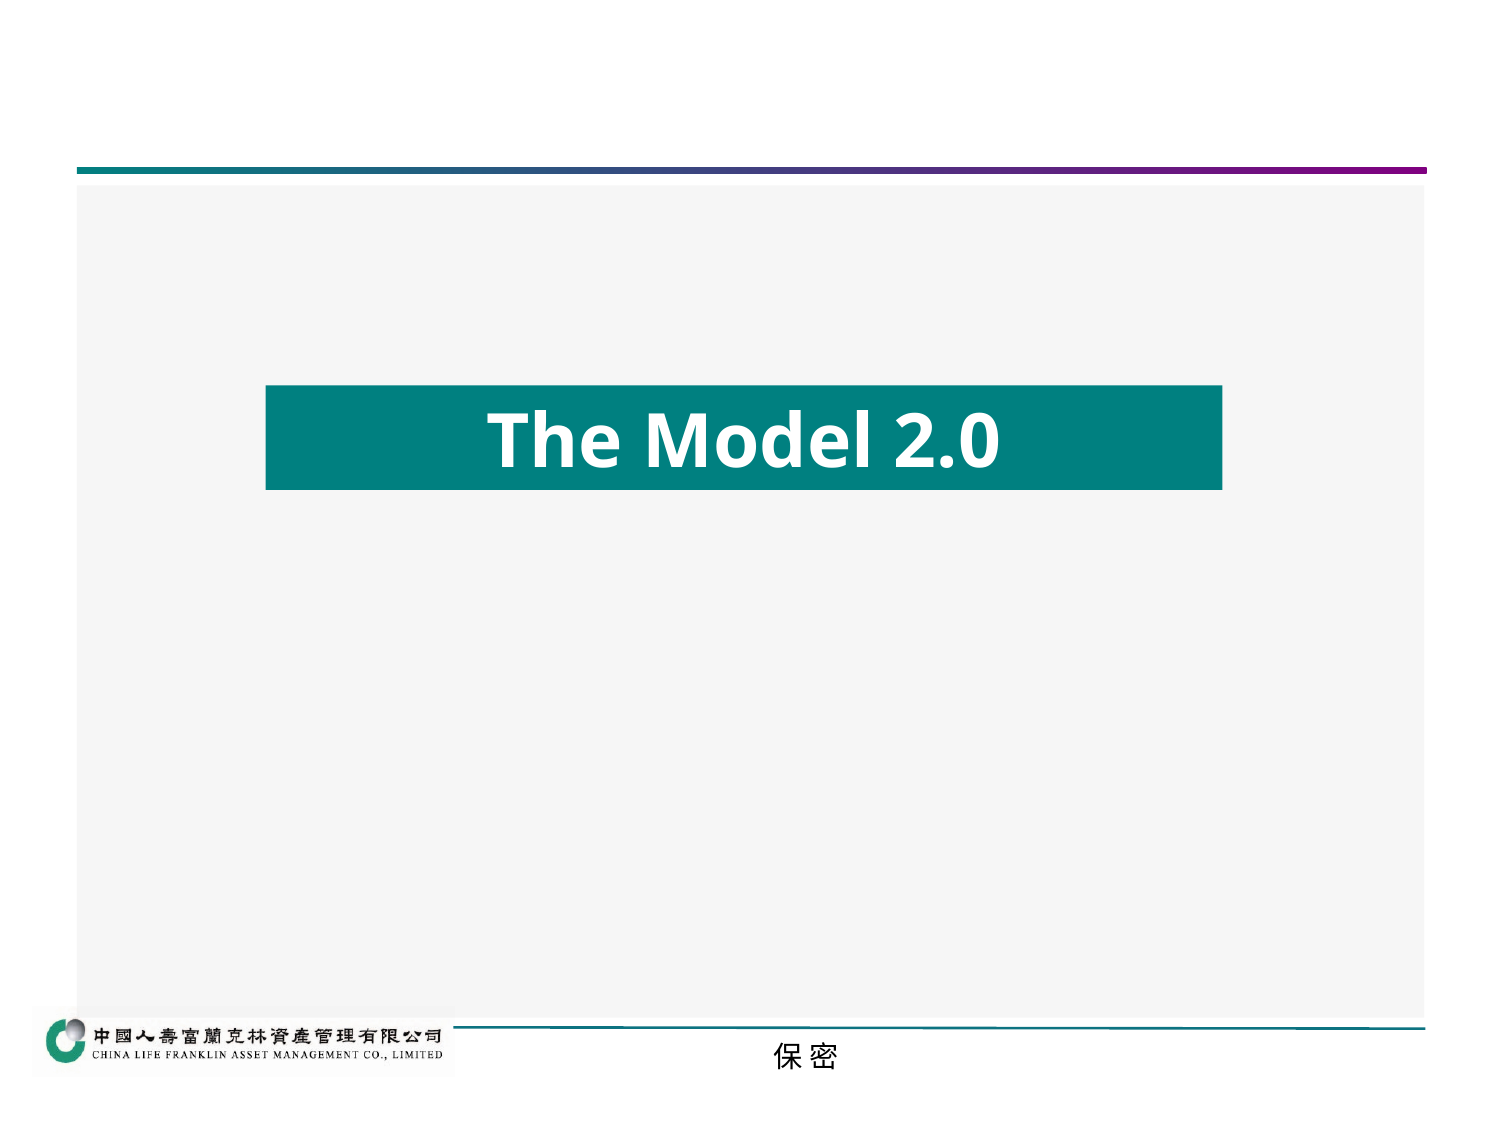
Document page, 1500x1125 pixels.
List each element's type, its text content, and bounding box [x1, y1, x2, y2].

text_box The Model 2.0 [265, 385, 1223, 490]
picture [32, 1006, 455, 1077]
